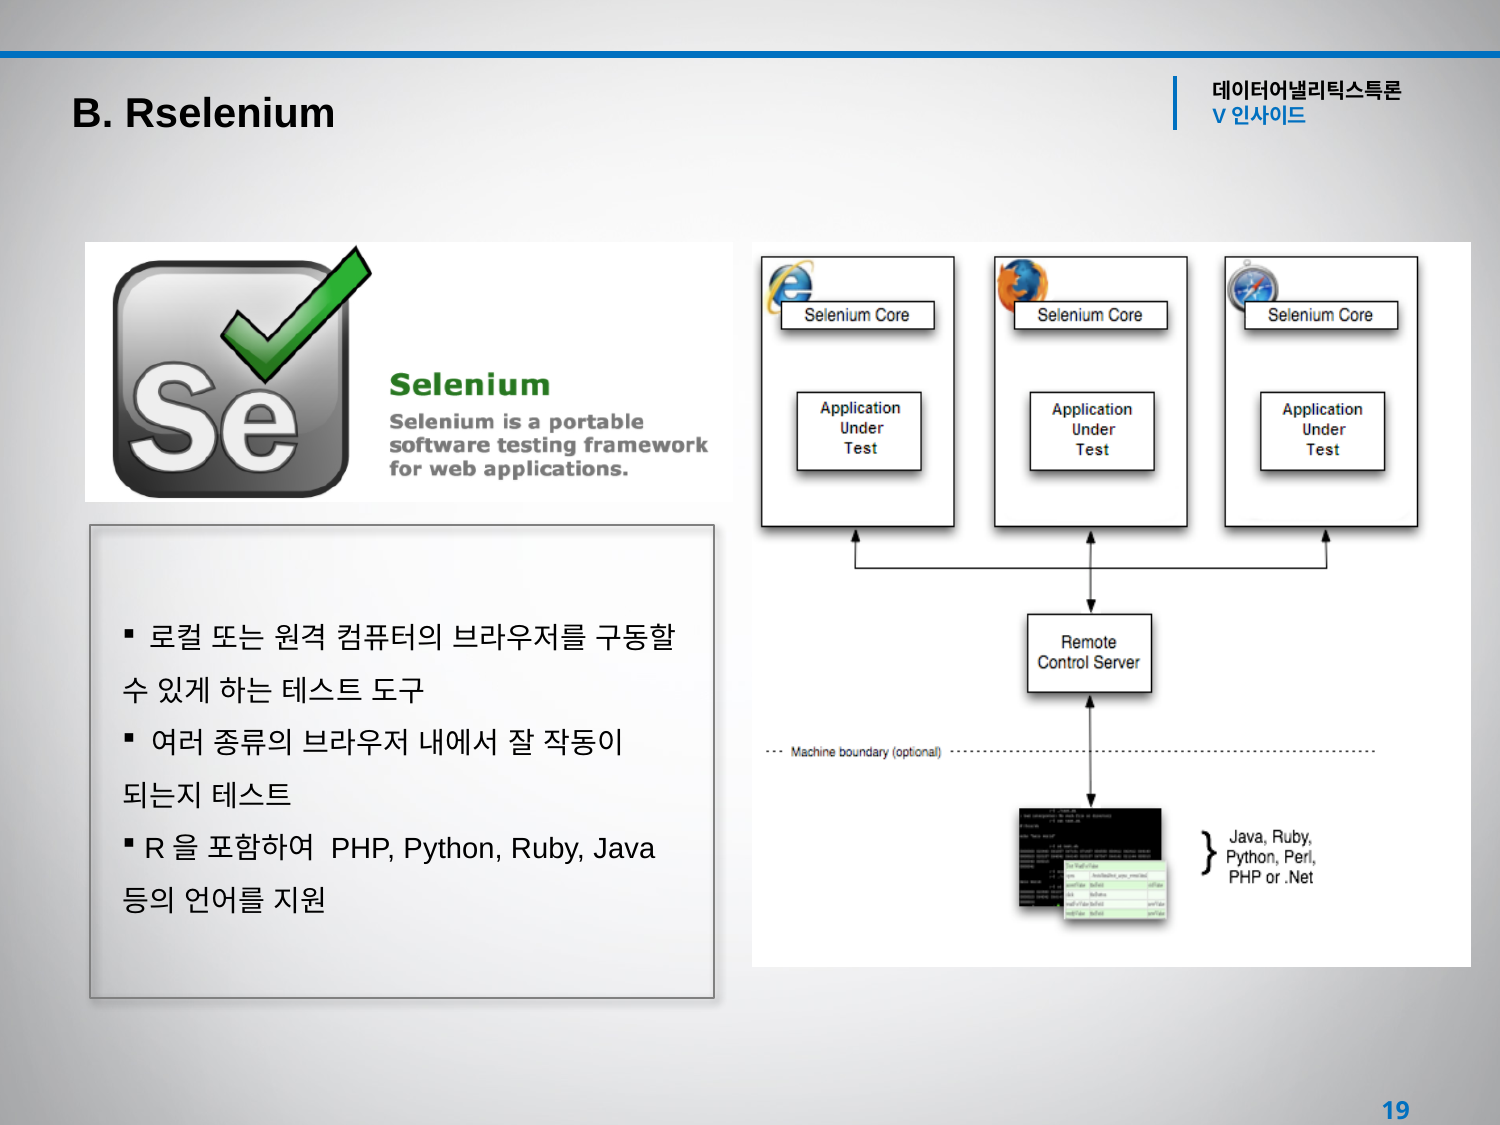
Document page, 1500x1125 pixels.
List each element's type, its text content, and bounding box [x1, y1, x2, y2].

slide_number 19 [1074, 1081, 1425, 1125]
picture [0, 0, 1500, 51]
text_box 데이터어낼리틱스특론 V인사이드 [1197, 69, 1418, 160]
picture [0, 58, 1500, 1125]
text_box [88, 523, 716, 1000]
text_box B. Rselenium [56, 78, 351, 143]
text_box 로컬 또는 원격 컴퓨터의 브라우저를 구동할 수 있게 하는 테스트 도구 여러 종류의 브라우저 내에서 잘 작동이 되는지 테스트 R을 포함하여 PHP, Python, Ruby, Java 등의 언어를 지원 [107, 594, 711, 925]
